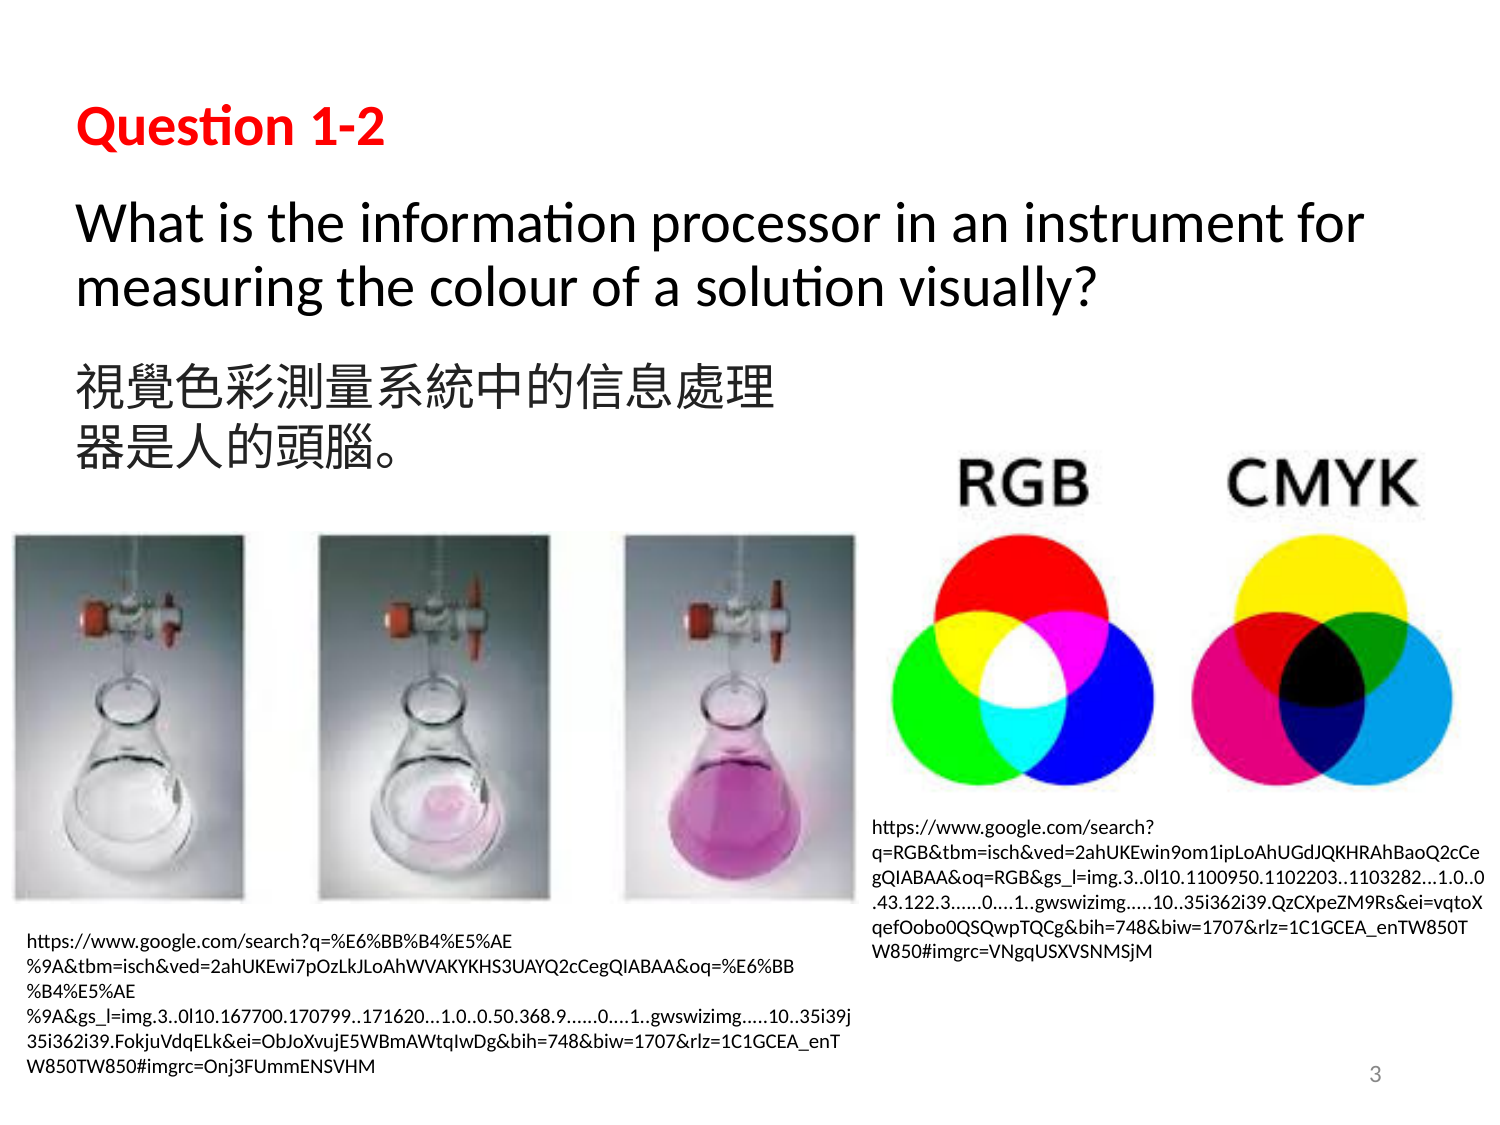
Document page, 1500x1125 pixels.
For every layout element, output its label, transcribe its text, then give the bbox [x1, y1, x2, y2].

picture [11, 531, 859, 904]
slide_number ‹#› [1059, 1042, 1397, 1103]
picture [869, 415, 1475, 833]
text_box https://www.google.com/search?q=RGB&tbm=isch&ved=2ahUKEwin9om1ipLoAhUGdJQKHRAhBaoQ2cCegQIABAA&oq=RGB&gs_l=img.3..0l10.1100950.1102203..1103282...1.0..0.43.122.3......0....1..gwswizimg.....10..35i362i39.QzCXpeZM9Rs&ei=vqtoXqefOobo0QSQwpTQCg&bih=748&biw=1707&rlz=1C1GCEA_enTW850TW850#imgrc=VNgqUSXVSNMSjM [856, 805, 1500, 971]
text_box What is the information processor in an instrument for measuring the colour of a solution visually? [60, 185, 1388, 327]
text_box Question 1-2 [61, 79, 406, 165]
text_box https://www.google.com/search?q=%E6%BB%B4%E5%AE%9A&tbm=isch&ved=2ahUKEwi7pOzLkJLoAhWVAKYKHS3UAYQ2cCegQIABAA&oq=%E6%BB%B4%E5%AE%9A&gs_l=img.3..0l10.167700.170799..171620...1.0..0.50.368.9......0....1..gwswizimg.....10..35i39j35i362i39.FokjuVdqELk&ei=ObJoXvujE5WBmAWtqIwDg&bih=748&biw=1707&rlz=1C1GCEA_enTW850TW850#imgrc=Onj3FUmmENSVHM [11, 920, 870, 1086]
text_box 視覺色彩測量系統中的信息處理器是人的頭腦。 [60, 347, 811, 483]
